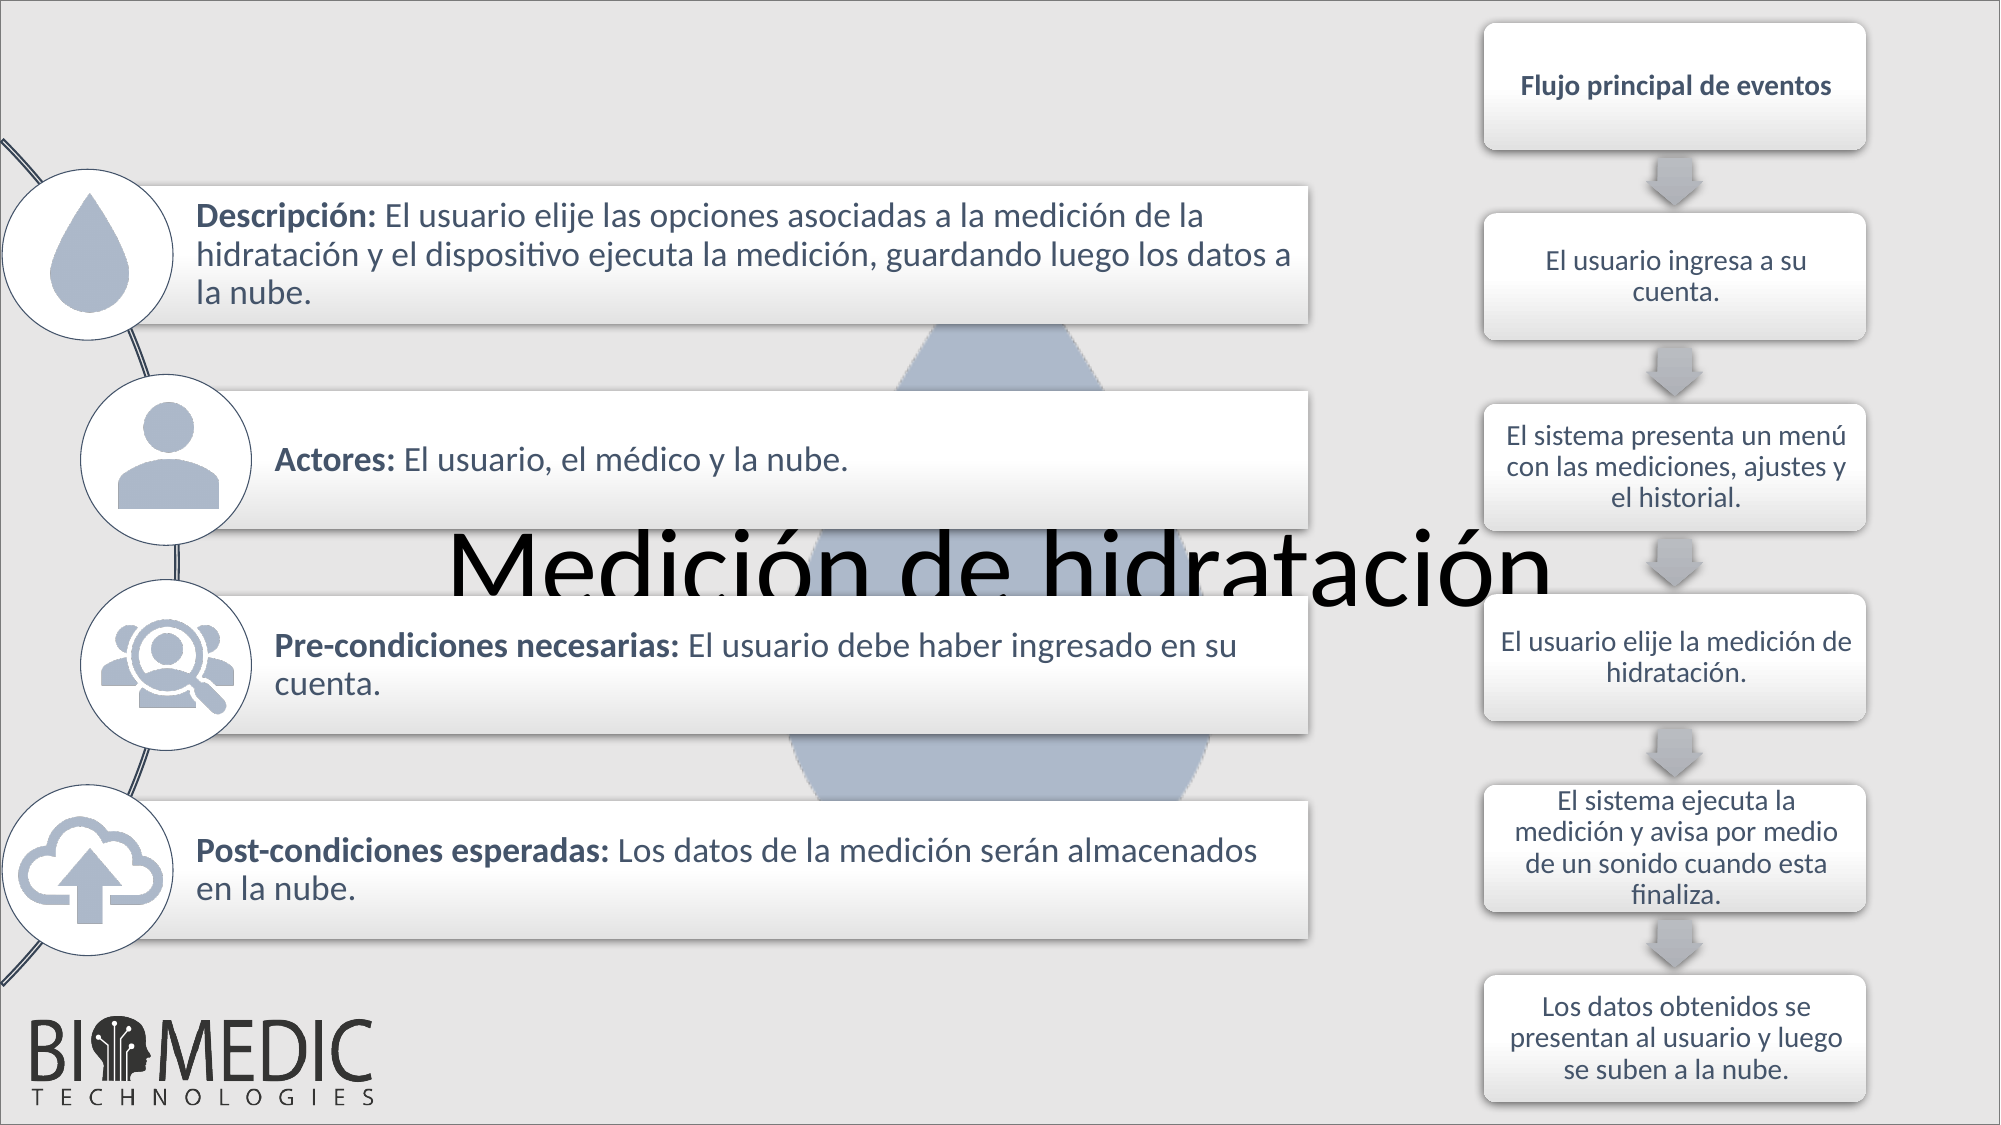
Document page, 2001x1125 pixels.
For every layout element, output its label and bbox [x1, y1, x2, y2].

picture [1321, 142, 1394, 982]
text_box [0, 117, 1321, 1007]
text_box [0, 0, 2000, 1125]
text_box [1394, 22, 1955, 1103]
picture [25, 1007, 391, 1125]
